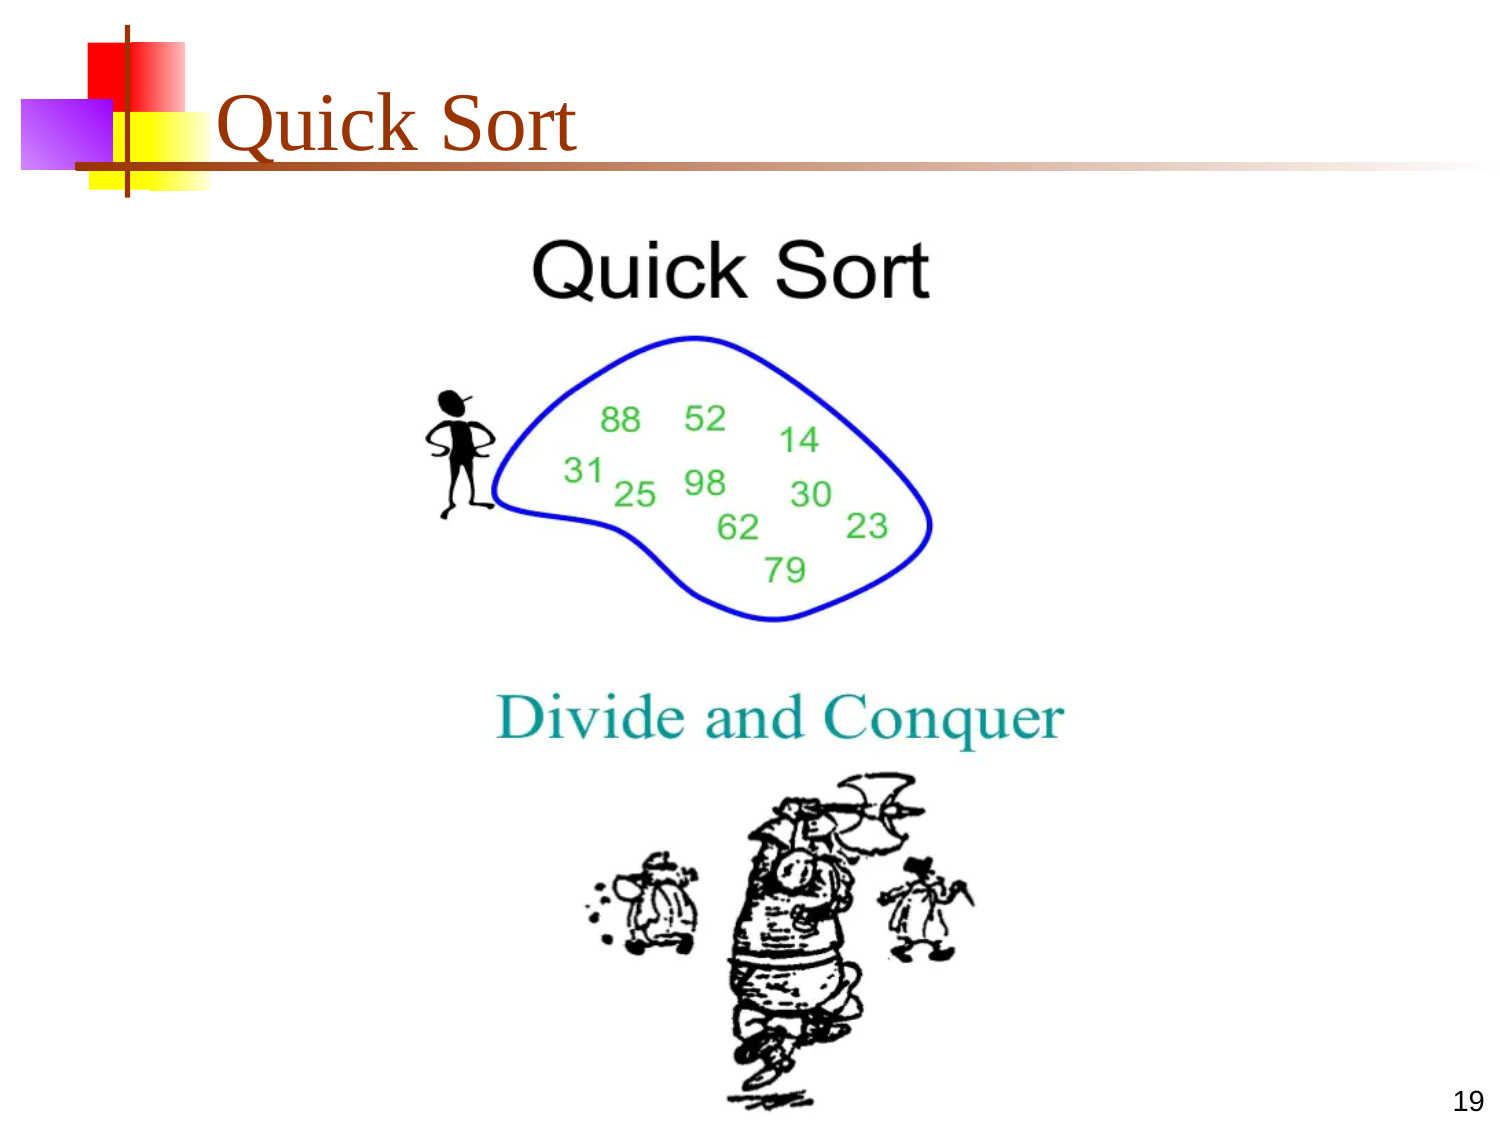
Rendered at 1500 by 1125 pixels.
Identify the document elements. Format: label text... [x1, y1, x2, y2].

slide_number ‹#› [1191, 1050, 1500, 1125]
picture [343, 203, 1188, 1125]
title Quick Sort [200, 37, 1479, 175]
